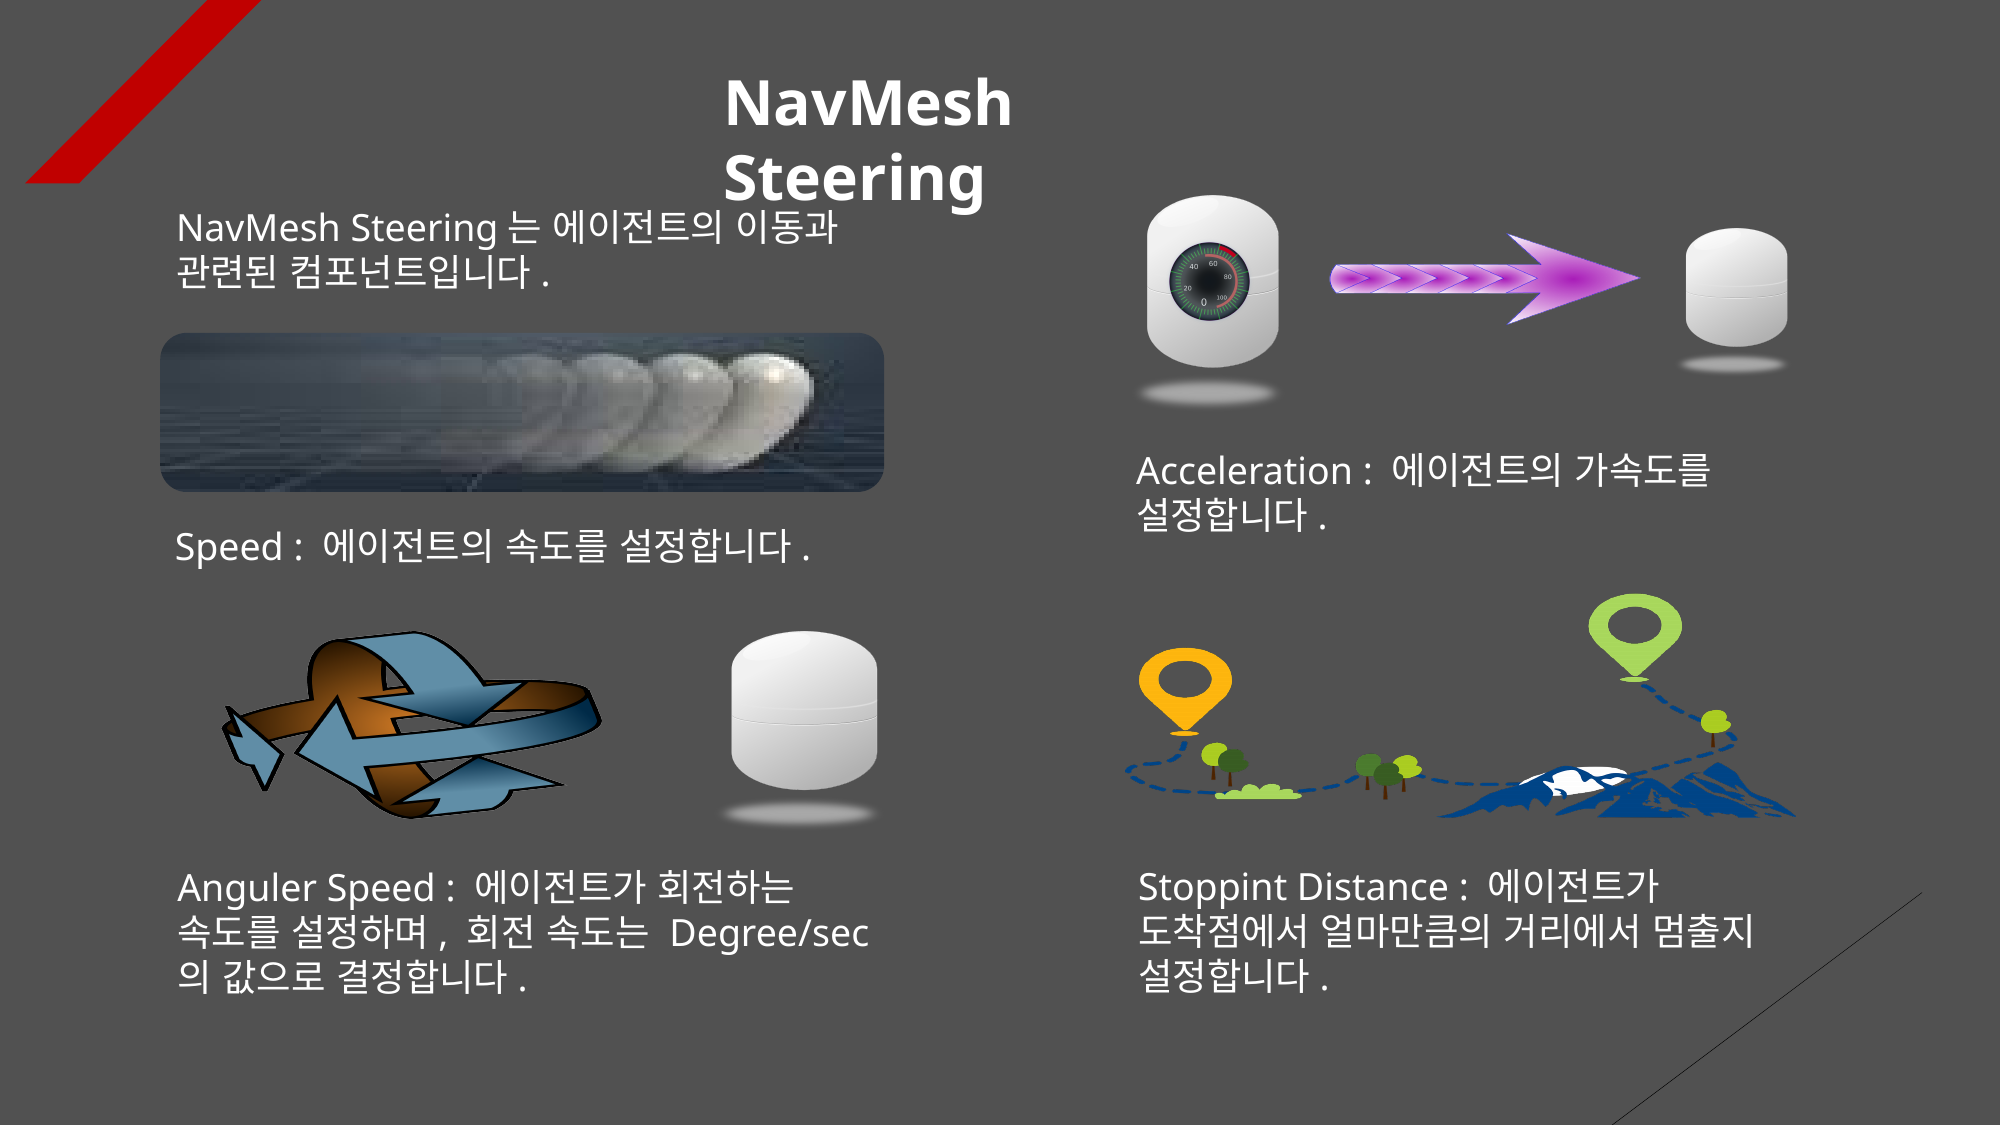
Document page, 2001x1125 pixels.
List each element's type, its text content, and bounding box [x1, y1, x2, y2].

text_box Stoppint Distance : 에이전트가 도착점에서 얼마만큼의 거리에서 멈출지 설정합니다. [1123, 855, 1797, 1006]
text_box Anguler Speed : 에이전트가 회전하는 속도를 설정하며, 회전 속도는 Degree/sec의 값으로 결정합니다. [162, 856, 887, 1008]
picture [221, 631, 602, 819]
picture [707, 631, 891, 832]
text_box Acceleration : 에이전트의 가속도를 설정합니다. [1121, 439, 1794, 545]
picture [1124, 195, 1291, 413]
picture [1669, 228, 1797, 378]
picture [160, 332, 885, 492]
text_box NavMesh Steering [708, 55, 1291, 221]
picture [1330, 123, 1641, 436]
picture [1124, 590, 1796, 821]
text_box Speed : 에이전트의 속도를 설정합니다. [160, 515, 885, 576]
text_box NavMesh Steering는 에이전트의 이동과 관련된 컴포넌트입니다. [161, 196, 886, 302]
